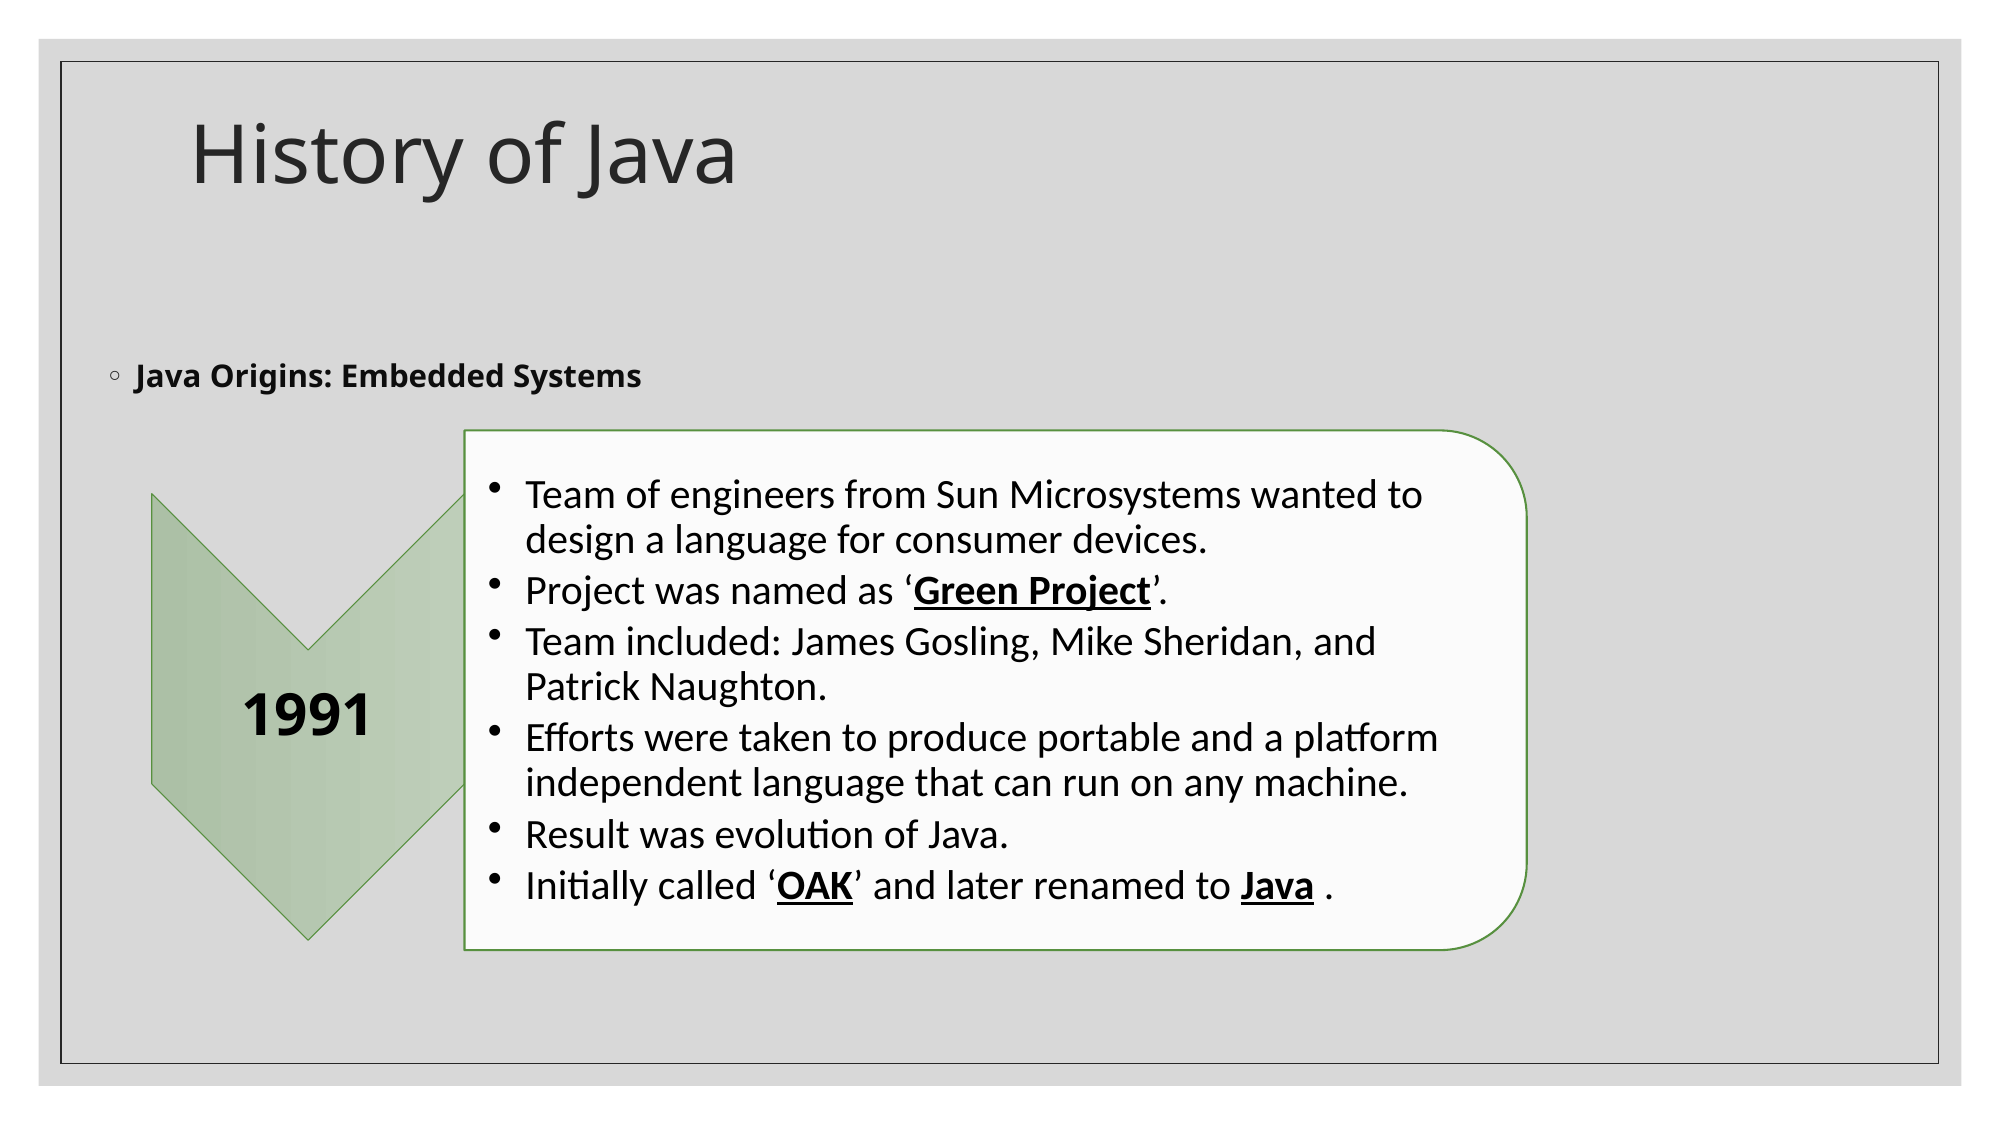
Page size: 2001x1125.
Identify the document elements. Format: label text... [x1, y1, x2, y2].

list Java Origins: Embedded Systems [90, 345, 1825, 977]
title History of Java [174, 105, 1825, 210]
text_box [151, 429, 1527, 993]
